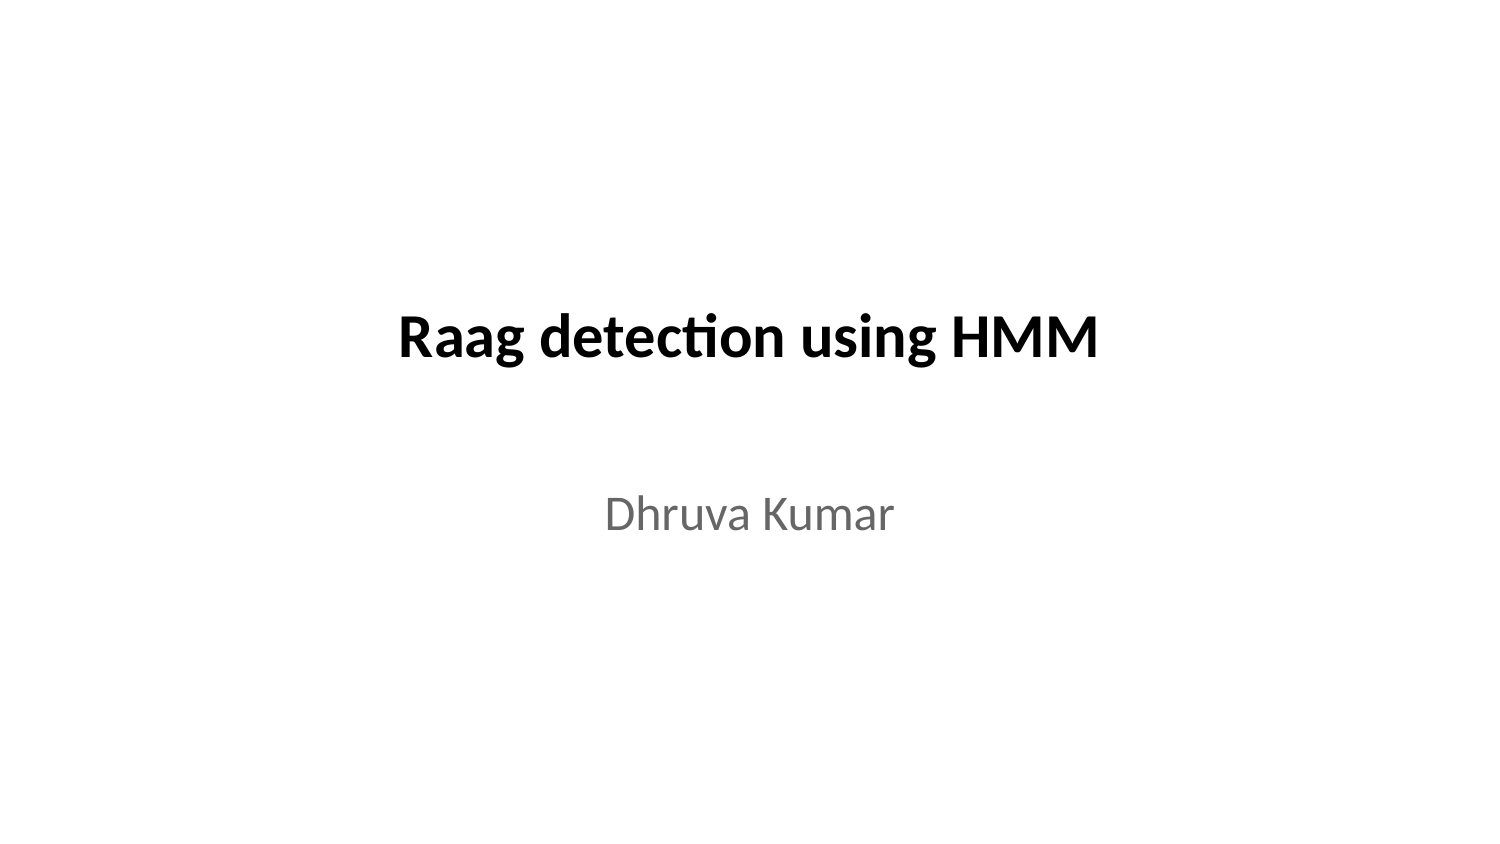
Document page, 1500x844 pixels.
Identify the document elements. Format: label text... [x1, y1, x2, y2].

subtitle Dhruva Kumar [112, 465, 1388, 595]
title Raag detection using HMM [112, 195, 1388, 386]
